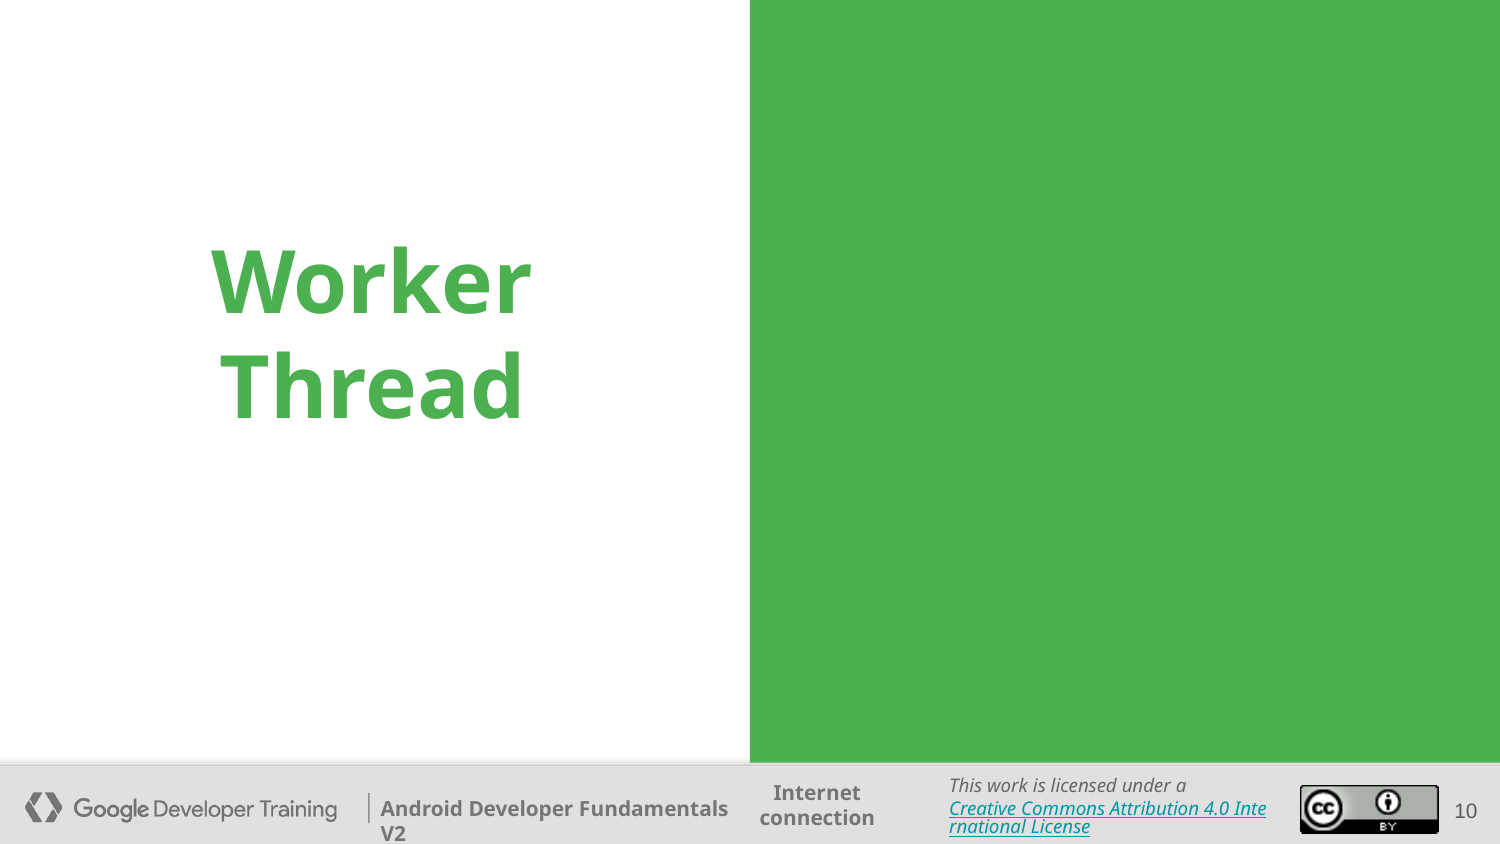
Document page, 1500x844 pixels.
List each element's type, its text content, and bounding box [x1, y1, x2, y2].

slide_number ‹#› [1402, 777, 1493, 842]
picture [0, 0, 1500, 844]
title Worker Thread [43, 202, 702, 557]
